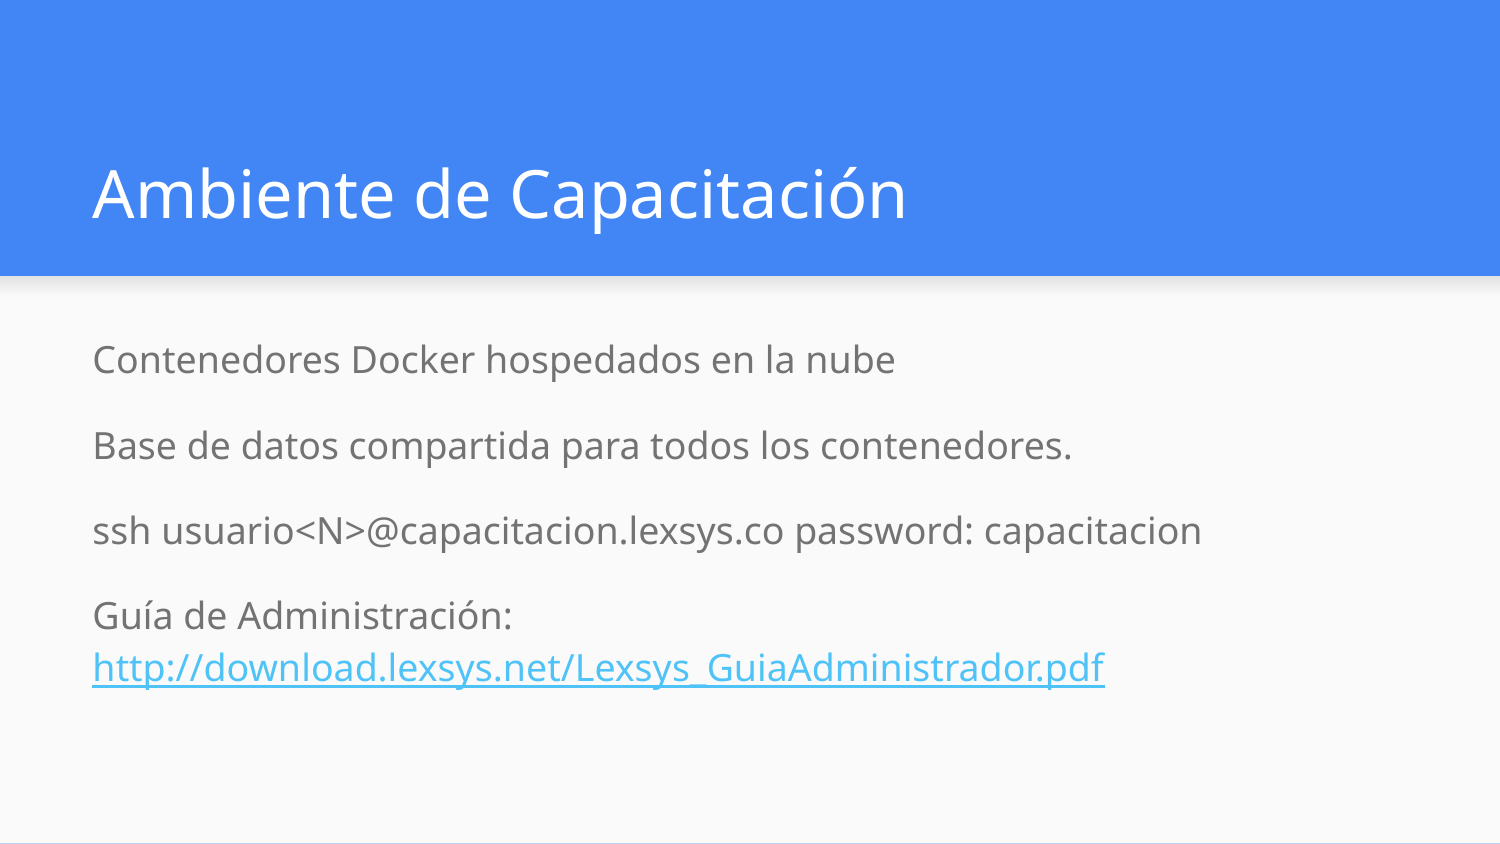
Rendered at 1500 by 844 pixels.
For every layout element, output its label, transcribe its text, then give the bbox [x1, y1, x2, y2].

title Ambiente de Capacitación [77, 121, 1427, 248]
list Contenedores Docker hospedados en la nube Base de datos compartida para todos los contenedores. ssh usuario<N>@capacitacion.lexsys.co password: capacitacion Guía de Administración: http://download.lexsys.net/Lexsys_GuiaAdministrador.pdf [77, 314, 1427, 760]
